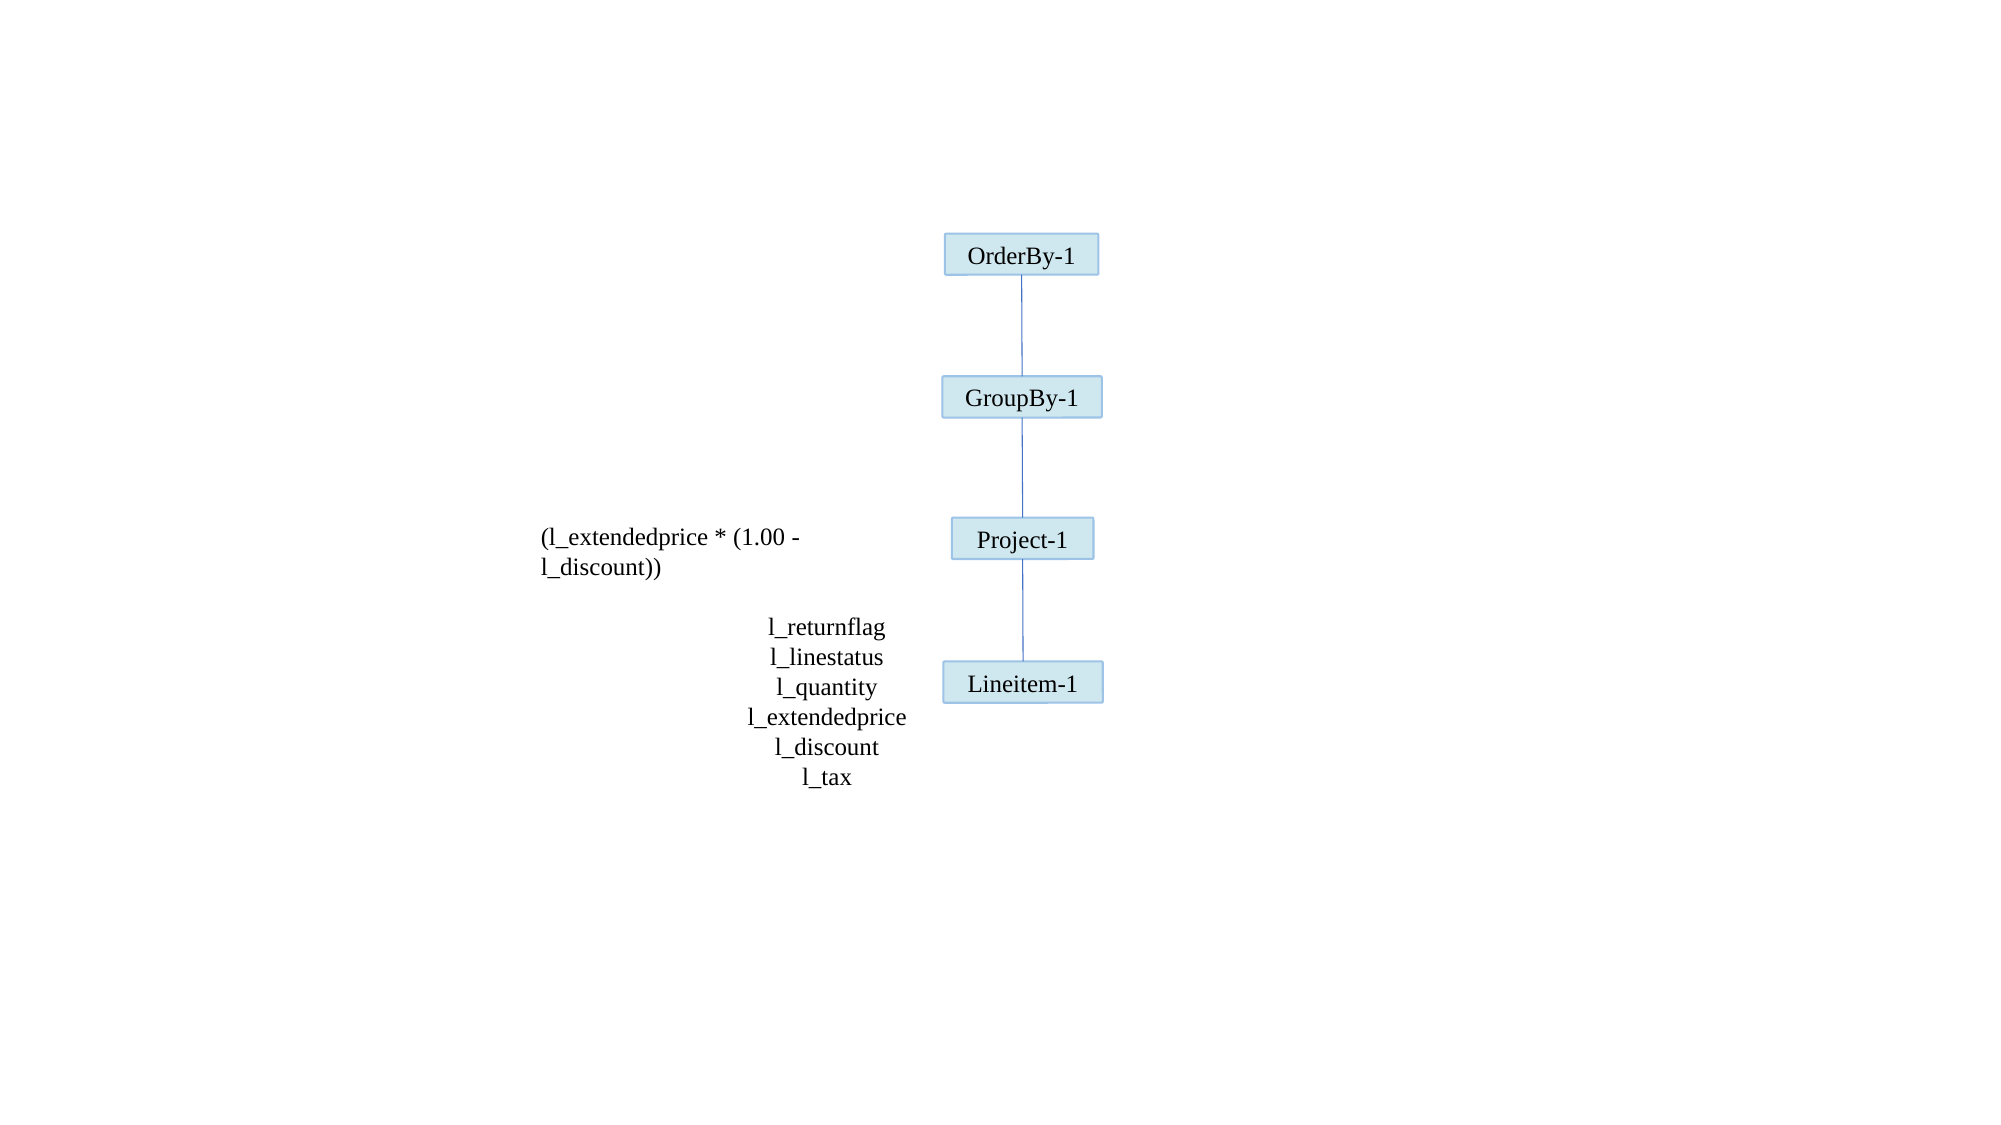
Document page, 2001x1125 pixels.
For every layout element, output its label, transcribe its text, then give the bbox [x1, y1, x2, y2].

text_box GroupBy-1 [941, 375, 1103, 419]
text_box OrderBy-1 [943, 232, 1100, 276]
text_box Lineitem-1 [942, 660, 1104, 704]
text_box Project-1 [950, 516, 1095, 561]
text_box (l_extendedprice * (1.00 - l_discount)) [526, 512, 938, 588]
text_box l_returnflag l_linestatus l_quantity l_extendedprice l_discount l_tax [723, 603, 931, 798]
